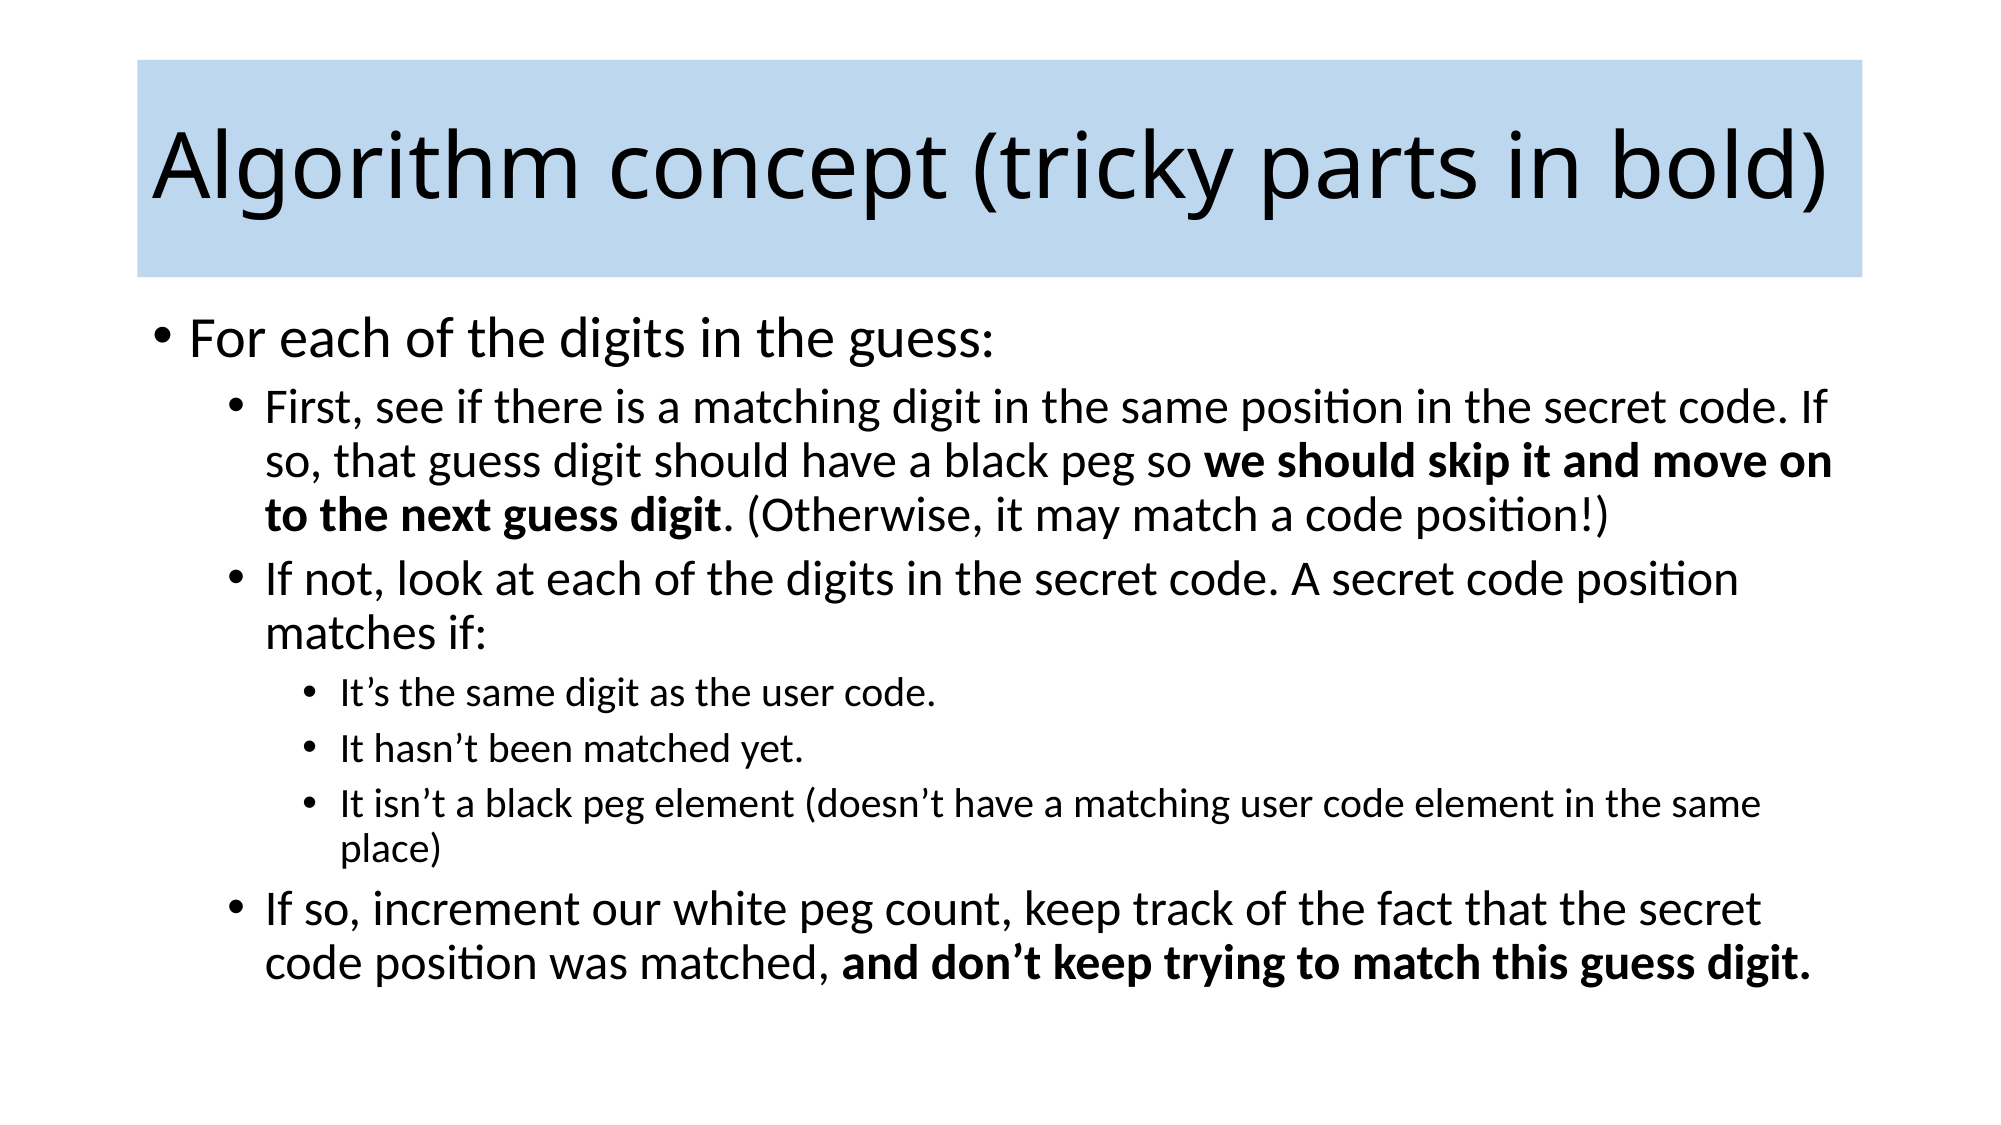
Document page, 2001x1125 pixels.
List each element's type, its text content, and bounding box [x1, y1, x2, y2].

text_box Algorithm concept (tricky parts in bold) [137, 59, 1863, 278]
text_box For each of the digits in the guess: First, see if there is a matching digit in the same position in the secret code. If so, that guess digit should have a black peg so we should skip it and move on to the next guess digit. (Otherwise, it may match a code position!) If not, look at each of the digits in the secret code. A secret code position matches if: It’s the same digit as the user code. It hasn’t been matched yet. It isn’t a black peg element (doesn’t have a matching user code element in the same place) If so, increment our white peg count, keep track of the fact that the secret code position was matched, and don’t keep trying to match this guess digit. [137, 299, 1863, 1014]
